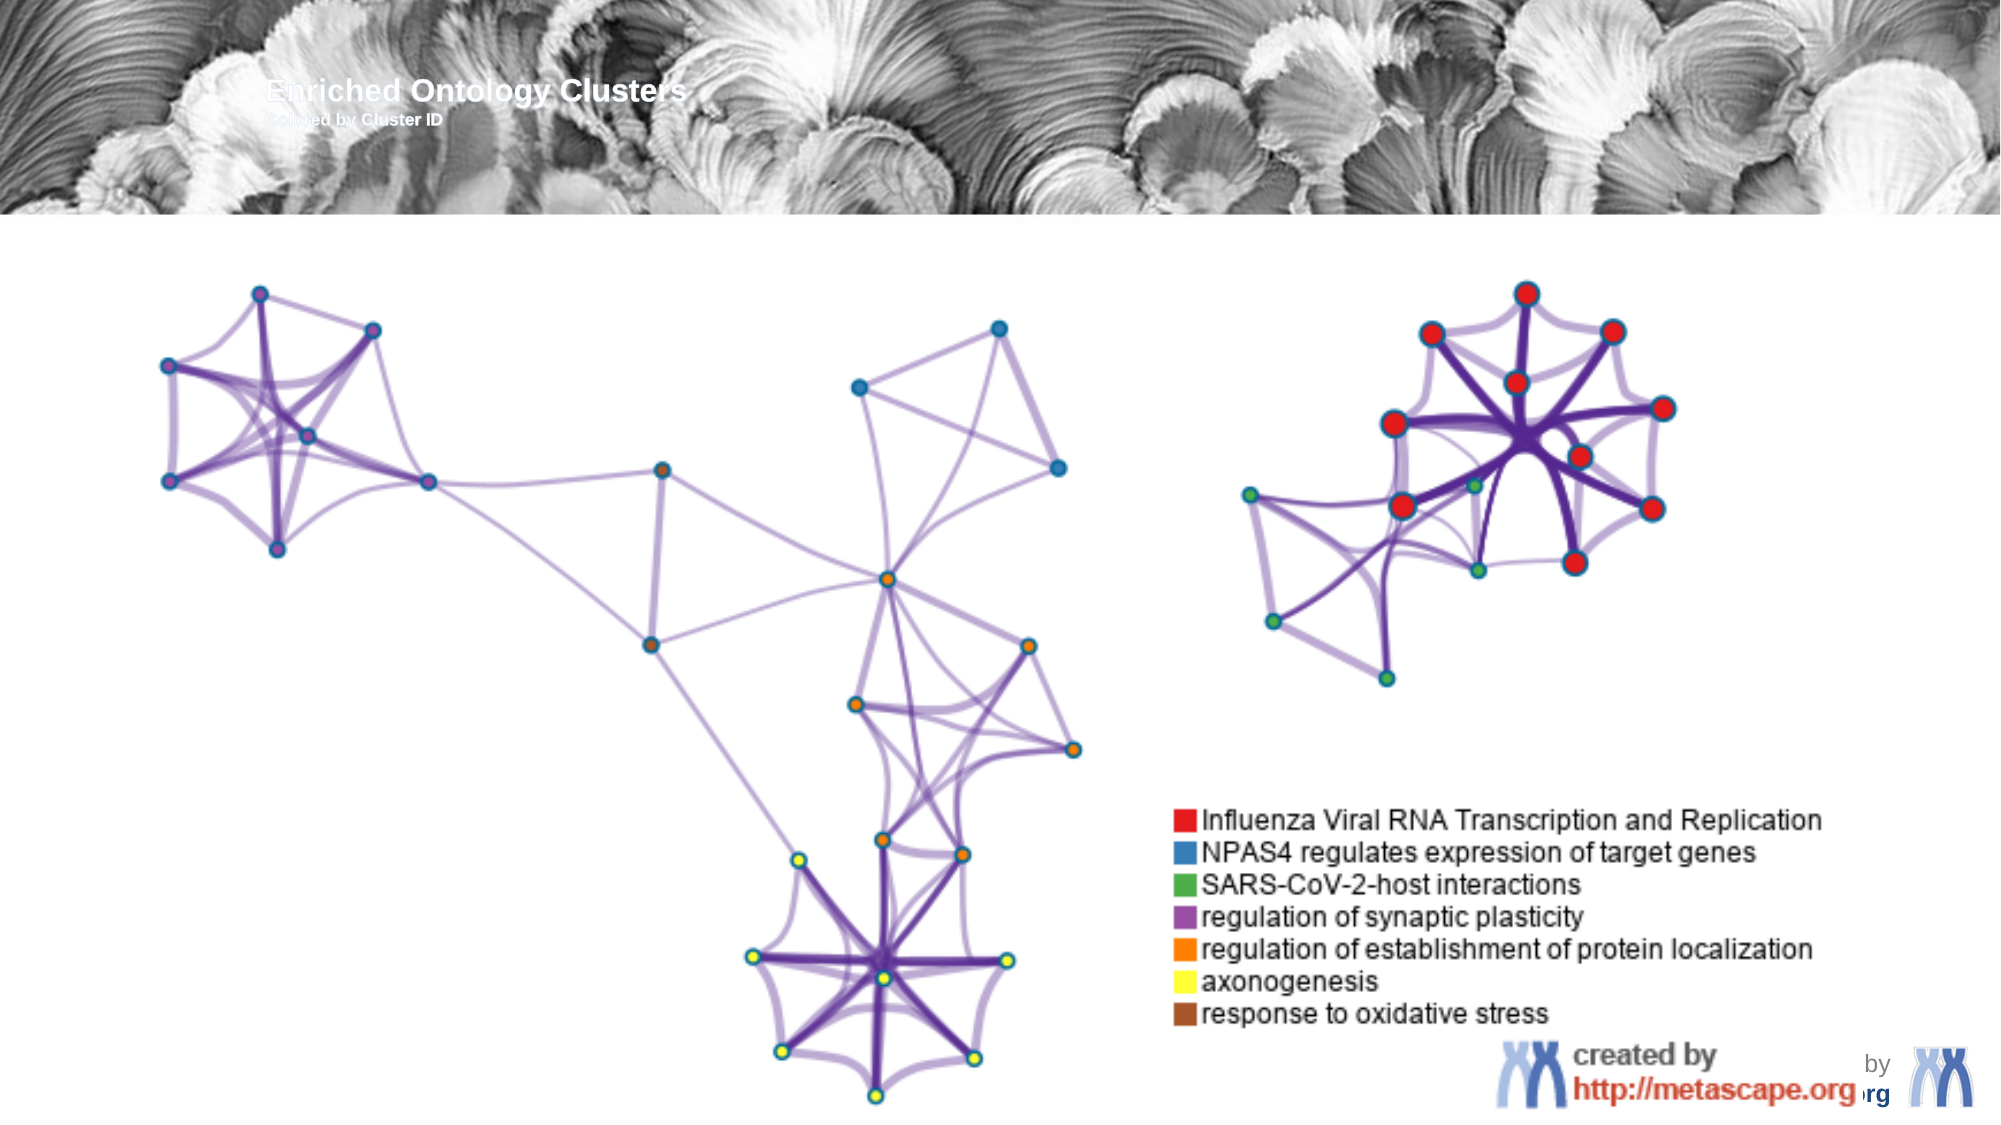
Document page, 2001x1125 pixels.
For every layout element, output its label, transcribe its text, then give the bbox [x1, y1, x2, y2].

picture [0, 0, 2001, 1125]
title Enriched Ontology Clusters Colored by Cluster ID [249, 61, 1600, 137]
